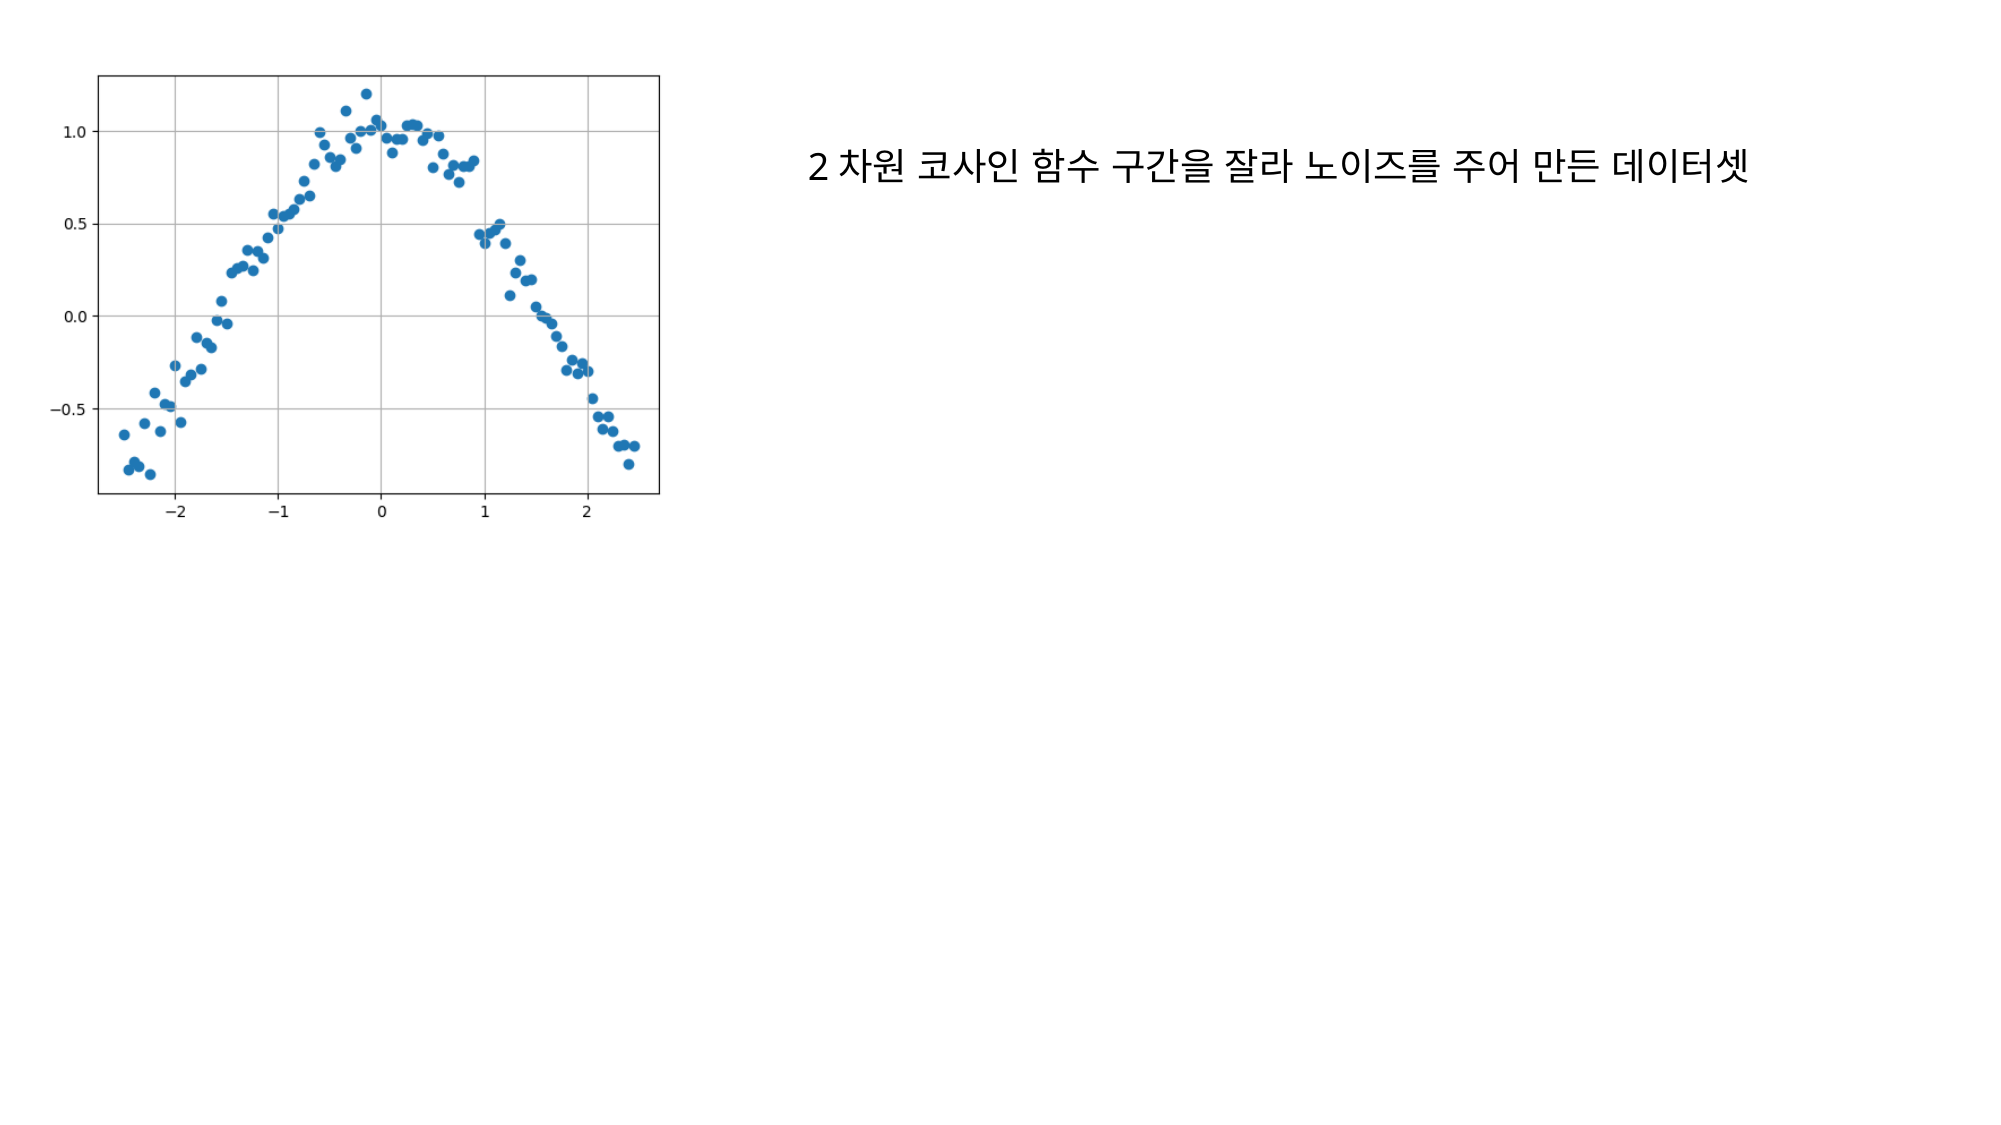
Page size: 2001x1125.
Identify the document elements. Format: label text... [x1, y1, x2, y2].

text_box 2차원 코사인 함수 구간을 잘라 노이즈를 주어 만든 데이터셋 [793, 135, 1766, 196]
picture [39, 63, 677, 533]
